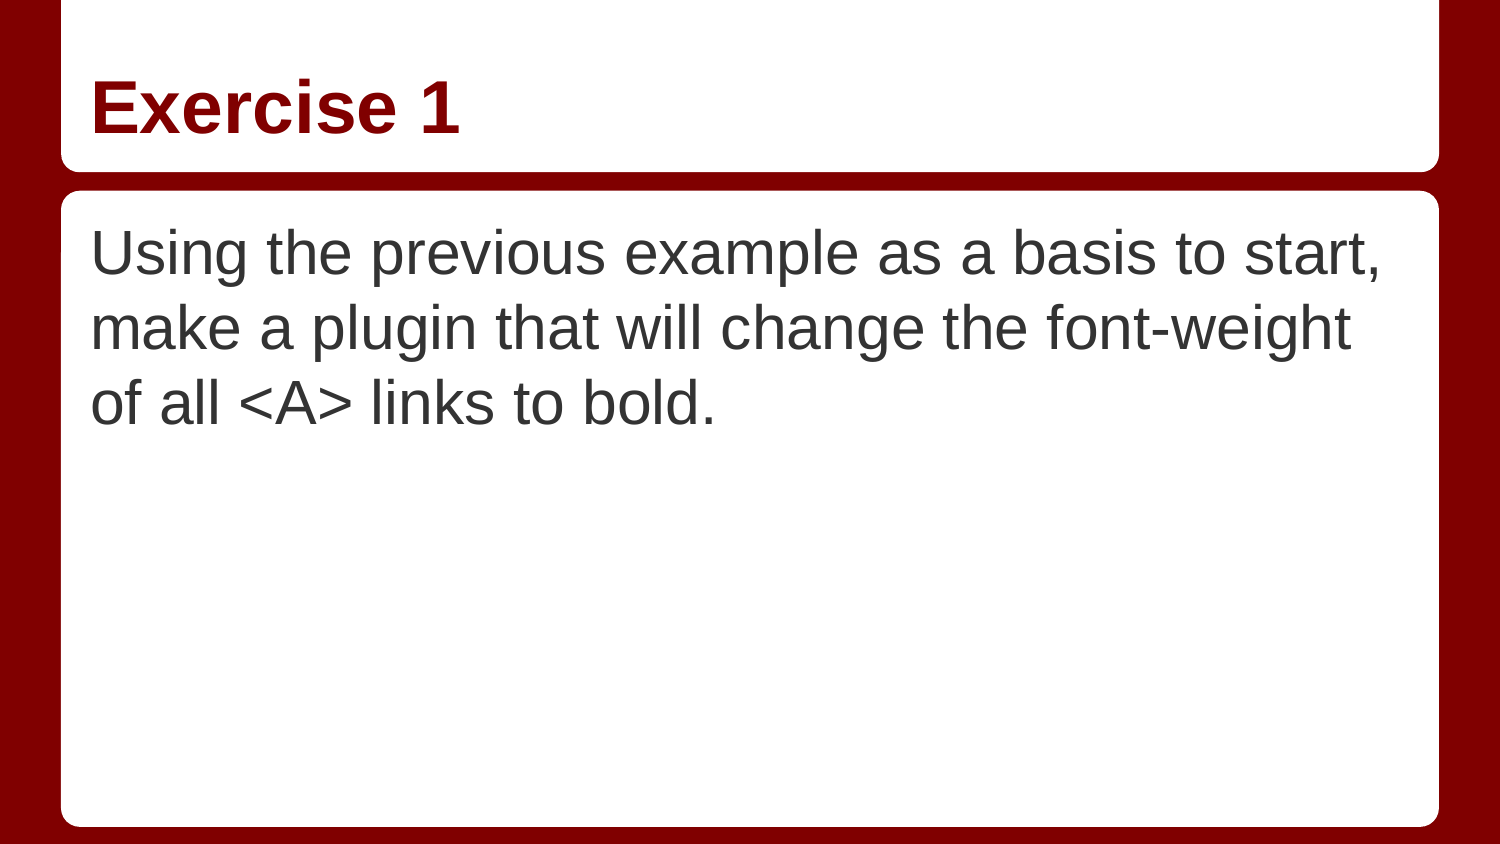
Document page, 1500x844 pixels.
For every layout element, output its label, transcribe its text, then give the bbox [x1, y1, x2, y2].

list Using the previous example as a basis to start, make a plugin that will change the font-weight of all <A> links to bold. [75, 196, 1425, 808]
title Exercise 1 [75, 22, 1425, 164]
